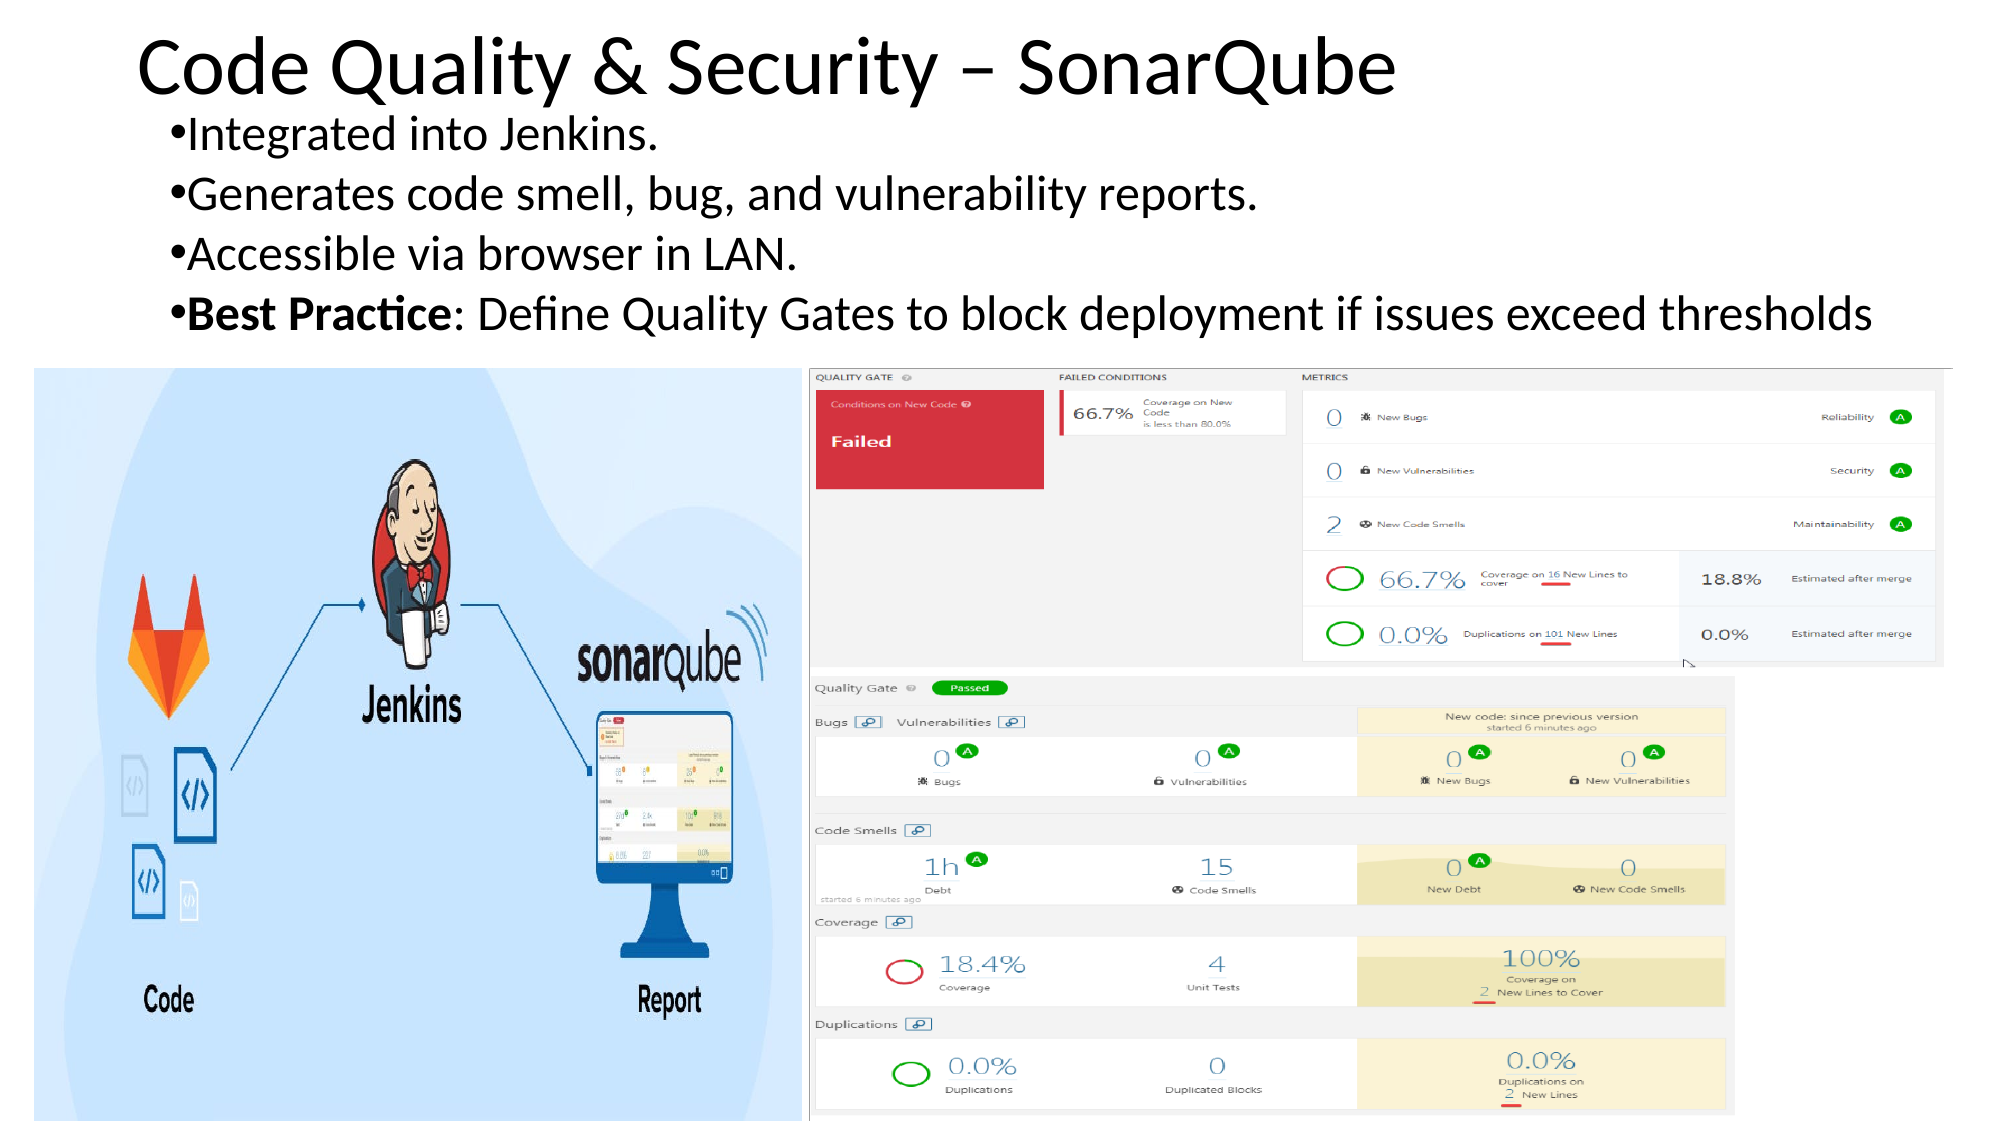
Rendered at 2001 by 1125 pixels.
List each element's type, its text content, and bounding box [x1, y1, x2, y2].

picture [809, 368, 1953, 1121]
text_box Integrated into Jenkins. Generates code smell, bug, and vulnerability reports. Accessible via browser in LAN. Best Practice: Define Quality Gates to block deployment if issues exceed thresholds [154, 93, 2000, 409]
picture [34, 368, 802, 1121]
text_box Code Quality & Security – SonarQube [122, 3, 1415, 119]
